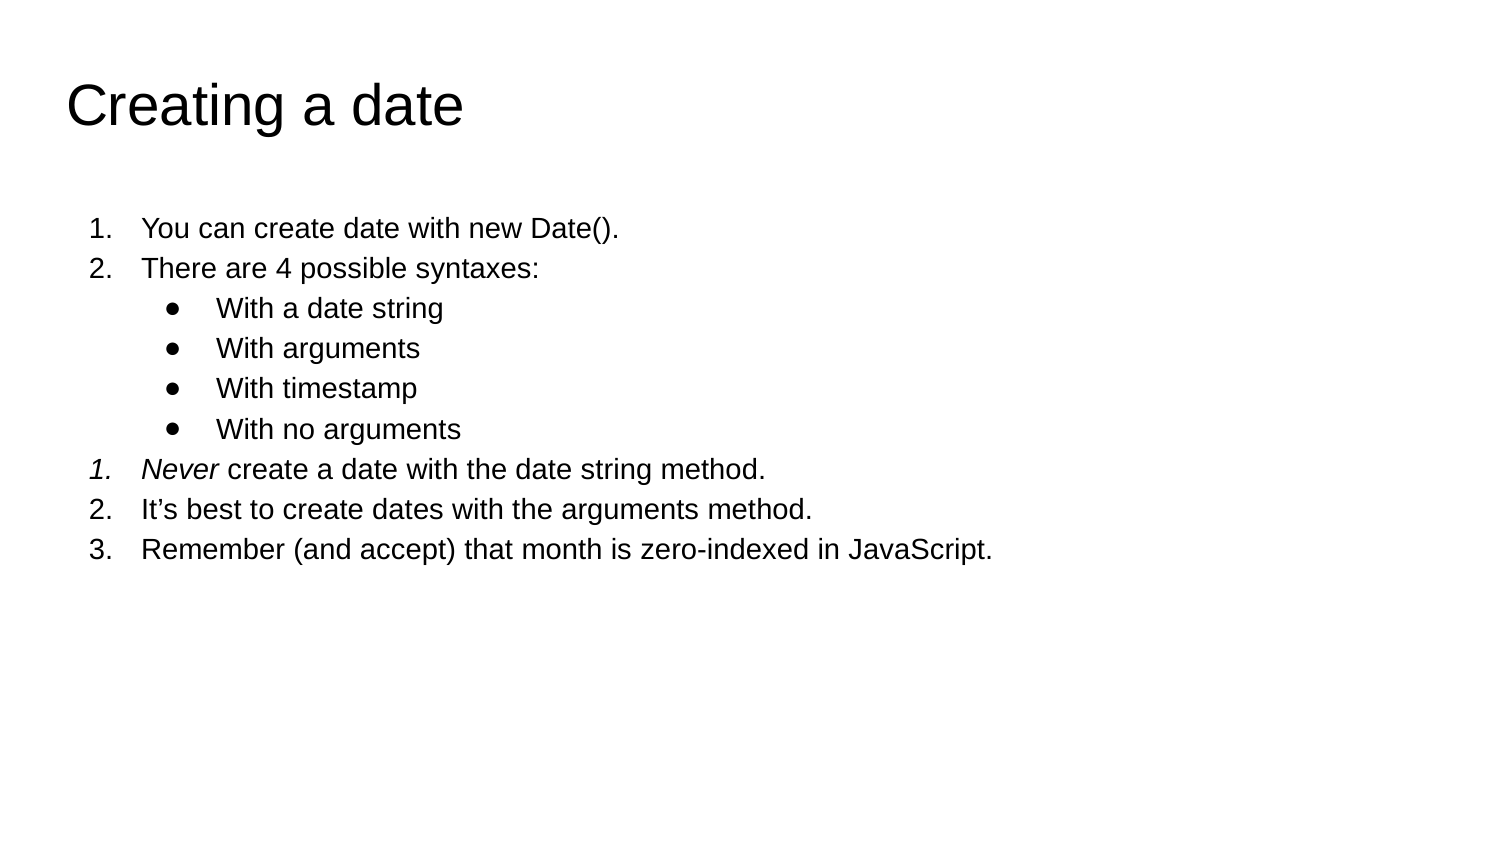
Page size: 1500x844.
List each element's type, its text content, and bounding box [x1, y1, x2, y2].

list You can create date with new Date(). There are 4 possible syntaxes: With a date string With arguments With timestamp With no arguments Never create a date with the date string method. It’s best to create dates with the arguments method. Remember (and accept) that month is zero-indexed in JavaScript. [51, 189, 1449, 750]
title Creating a date [51, 52, 1449, 147]
